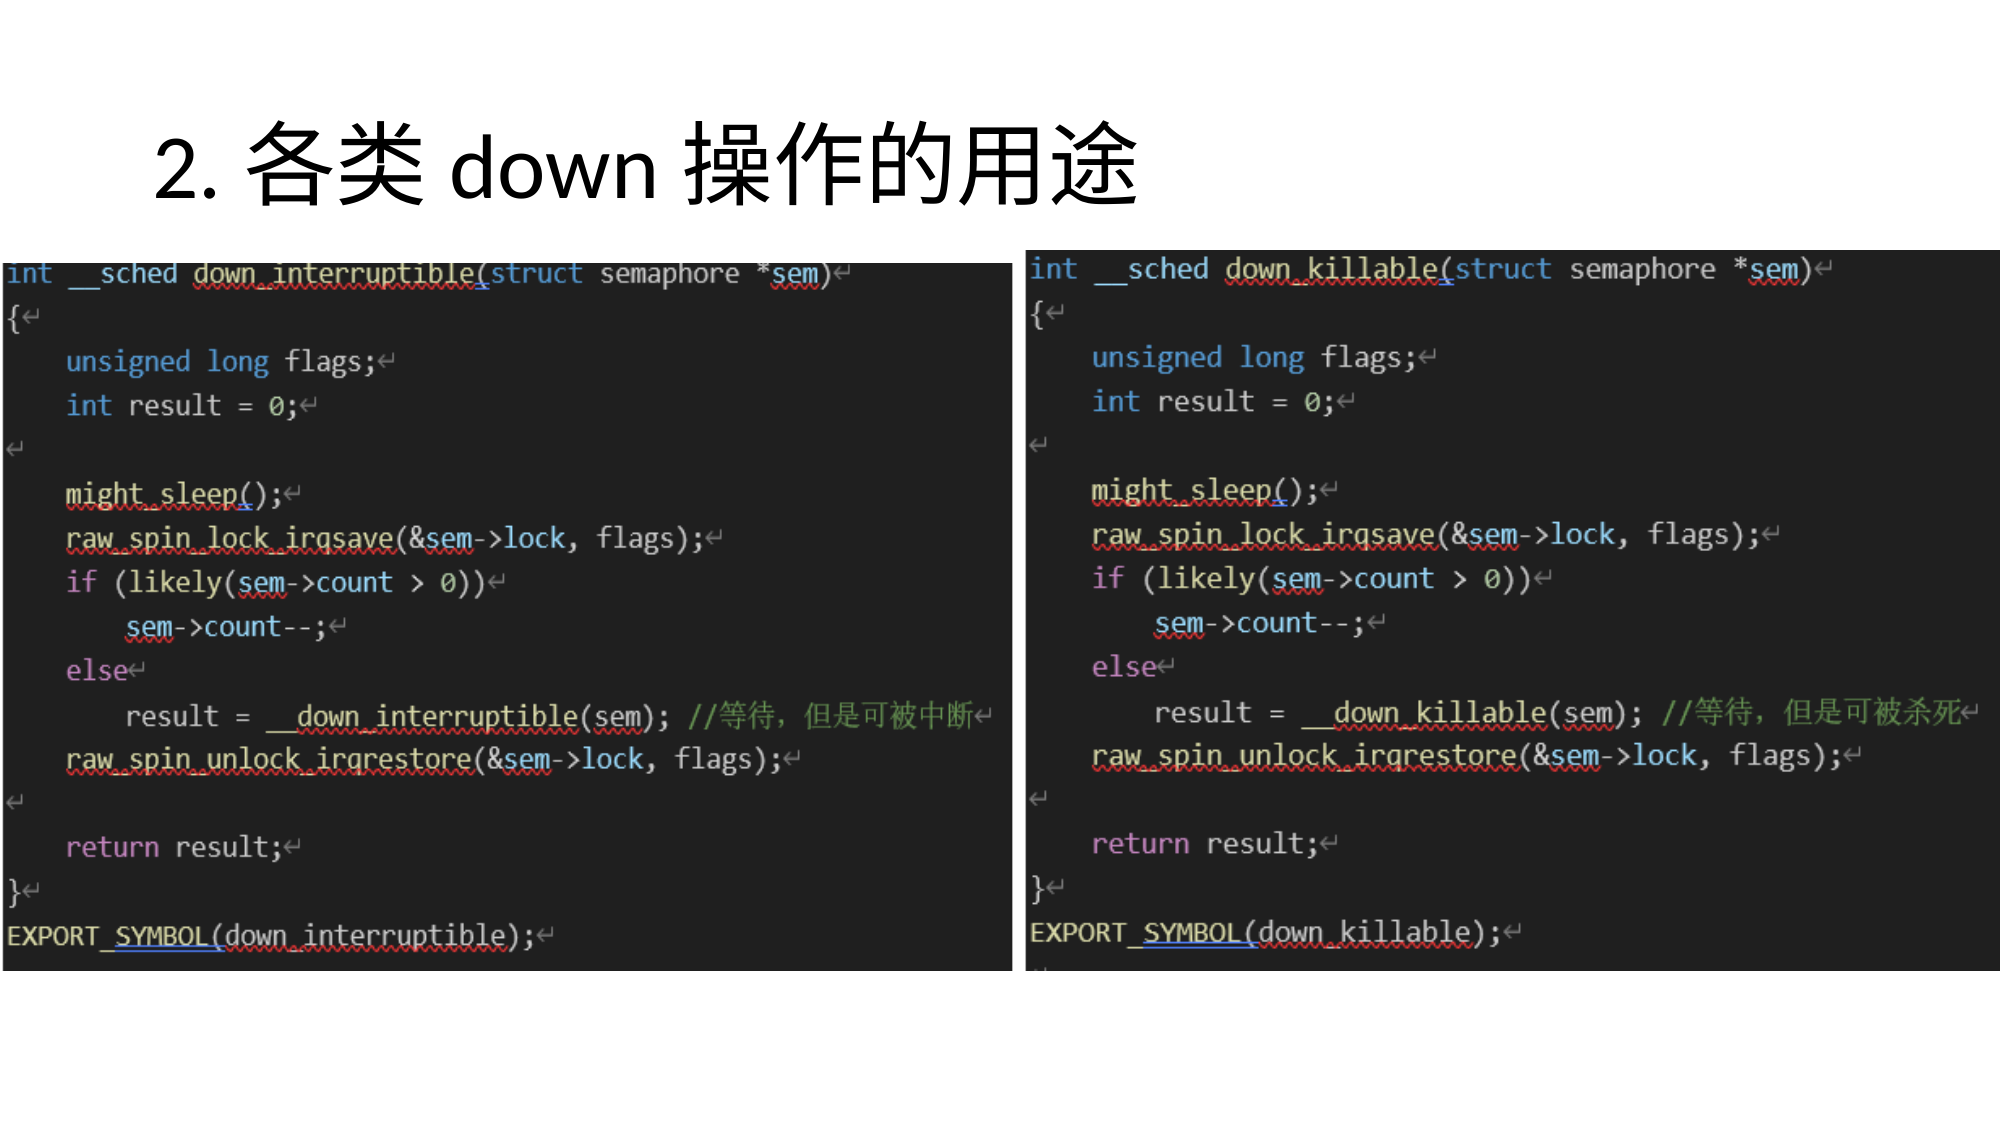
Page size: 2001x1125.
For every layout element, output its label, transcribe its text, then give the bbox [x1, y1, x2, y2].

picture [0, 263, 1013, 971]
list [1021, 249, 2000, 971]
title 2.各类down操作的用途 [137, 59, 1863, 278]
